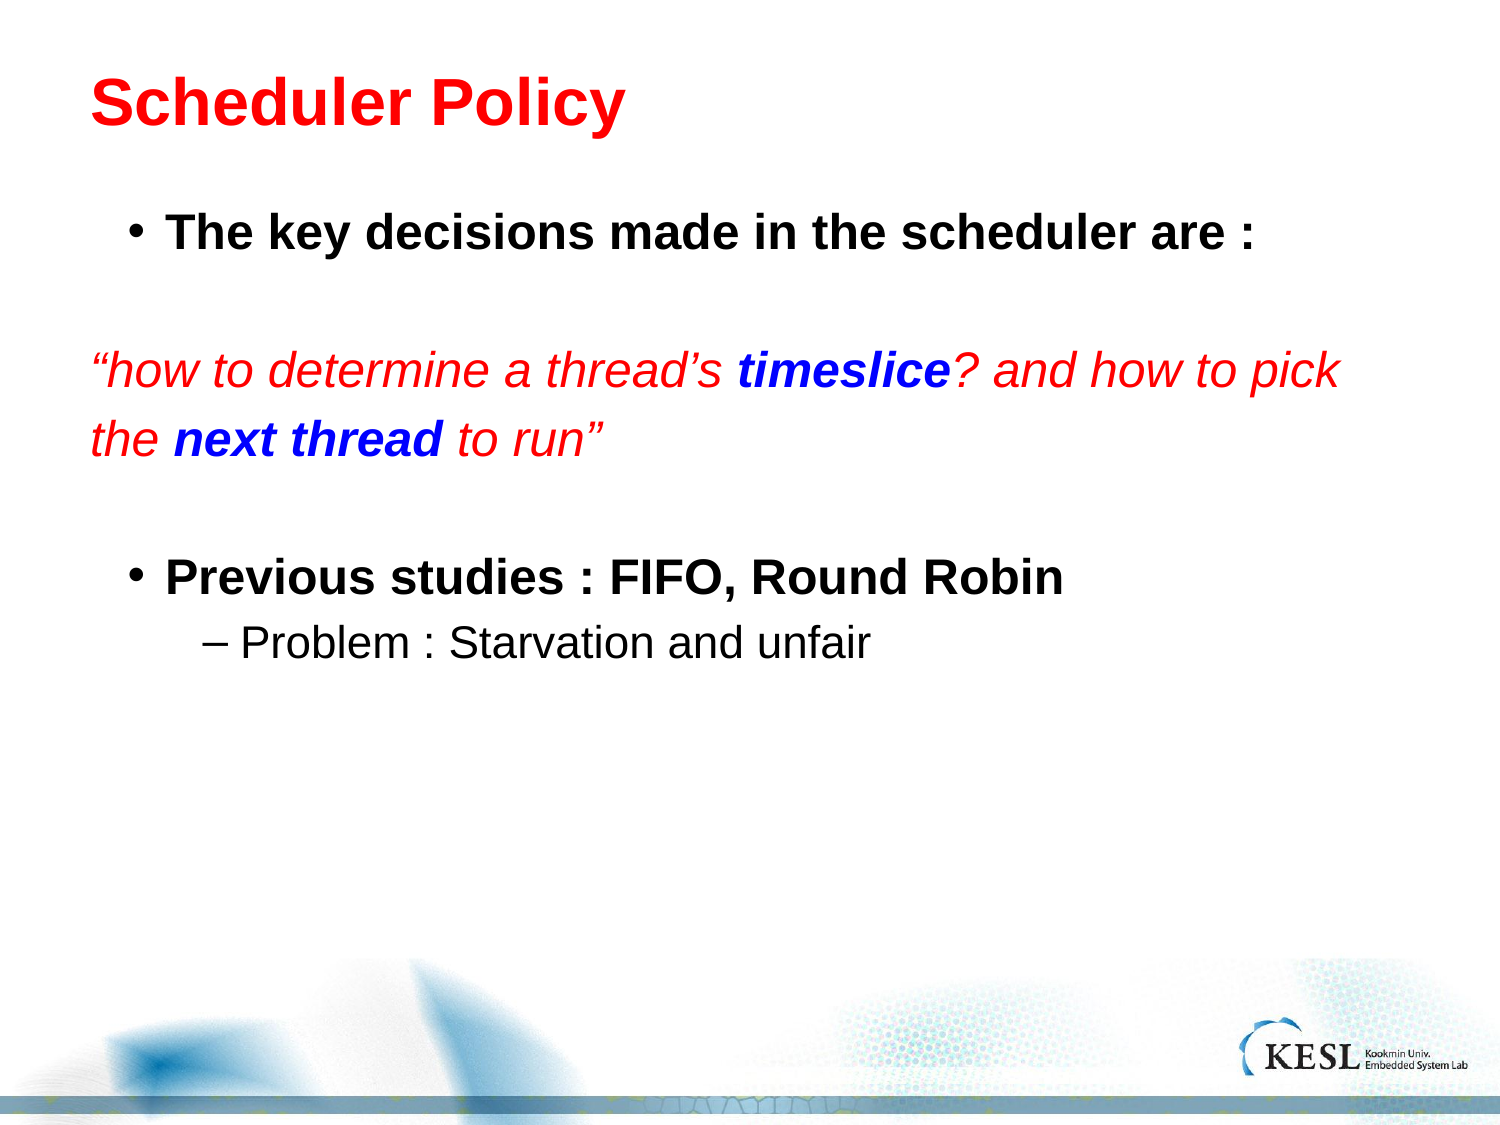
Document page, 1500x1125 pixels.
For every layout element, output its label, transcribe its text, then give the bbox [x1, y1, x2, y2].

list The key decisions made in the scheduler are : “how to determine a thread’s timeslice? and how to pick the next thread to run” Previous studies : FIFO, Round Robin Problem : Starvation and unfair [75, 175, 1425, 1005]
title Scheduler Policy [75, 45, 1425, 153]
picture [0, 0, 1500, 1125]
